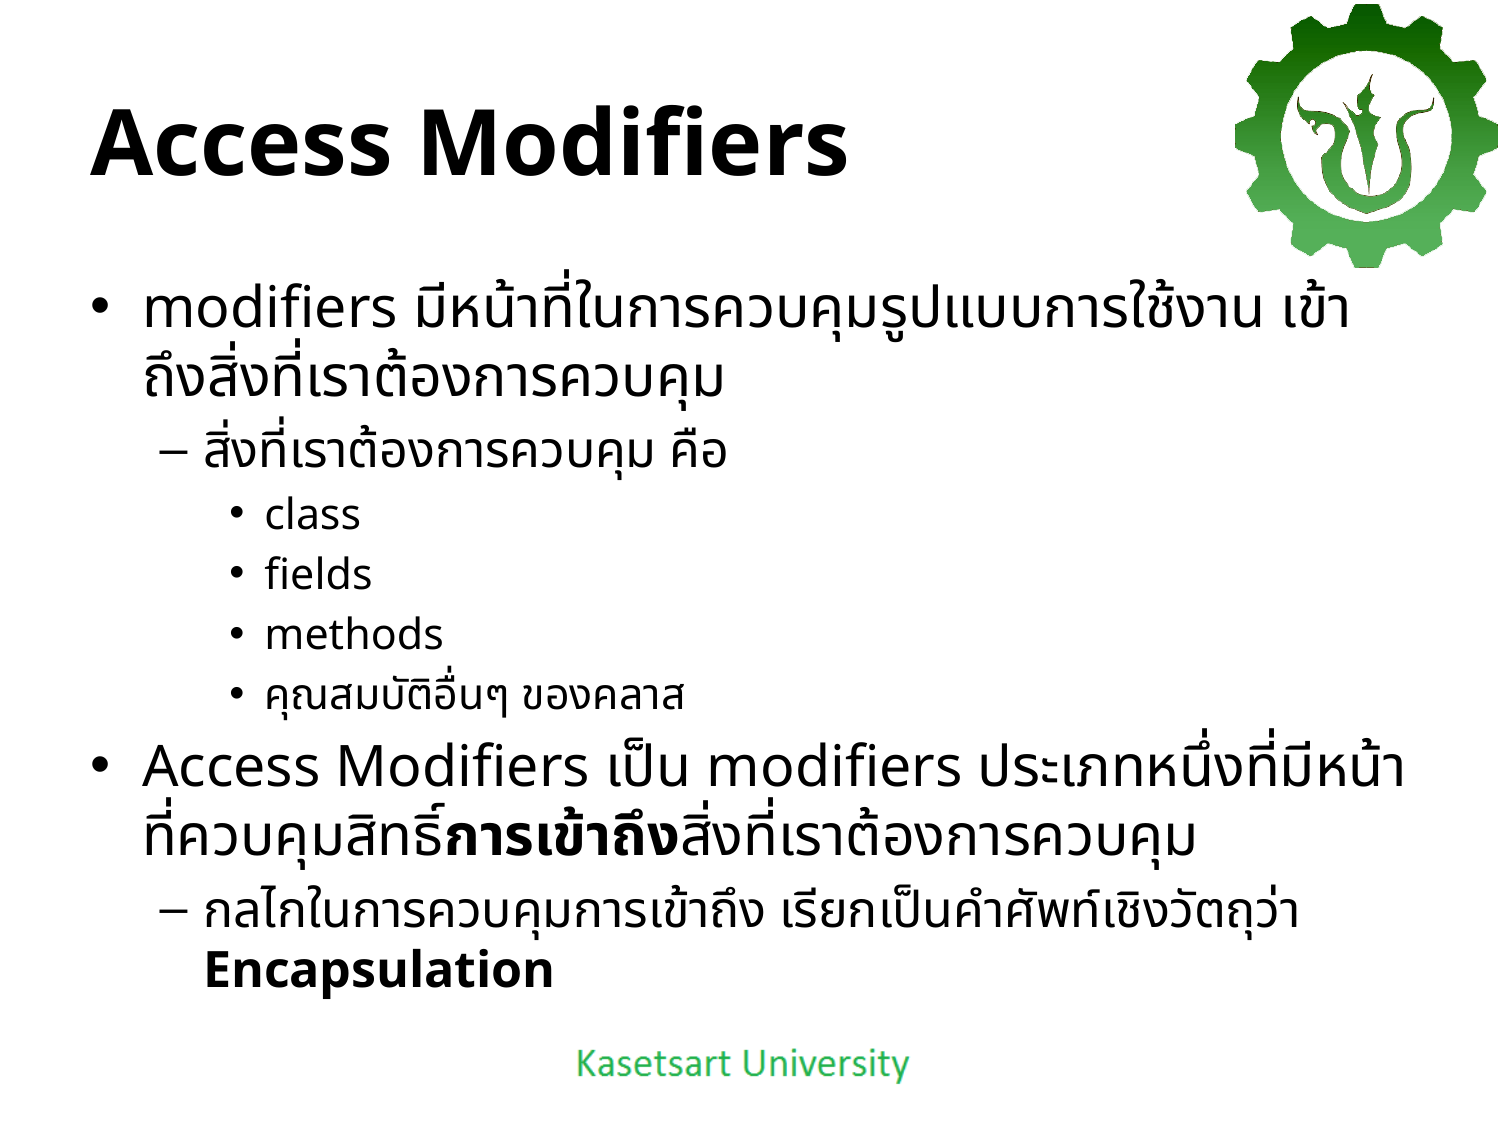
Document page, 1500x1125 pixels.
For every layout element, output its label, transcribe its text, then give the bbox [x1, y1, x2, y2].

list modifiers มีหน้าที่ในการควบคุมรูปแบบการใช้งาน เข้าถึงสิ่งที่เราต้องการควบคุม สิ่งที่เราต้องการควบคุม คือ class fields methods คุณสมบัติอื่นๆ ของคลาส Access Modifiers เป็น modifiers ประเภทหนึ่งที่มีหน้าที่ควบคุมสิทธิ์การเข้าถึงสิ่งที่เราต้องการควบคุม กลไกในการควบคุมการเข้าถึง เรียกเป็นคำศัพท์เชิงวัตถุว่า Encapsulation [75, 262, 1425, 1005]
picture [1231, 0, 1500, 272]
picture [575, 1037, 913, 1088]
title Access Modifiers [75, 45, 1425, 233]
